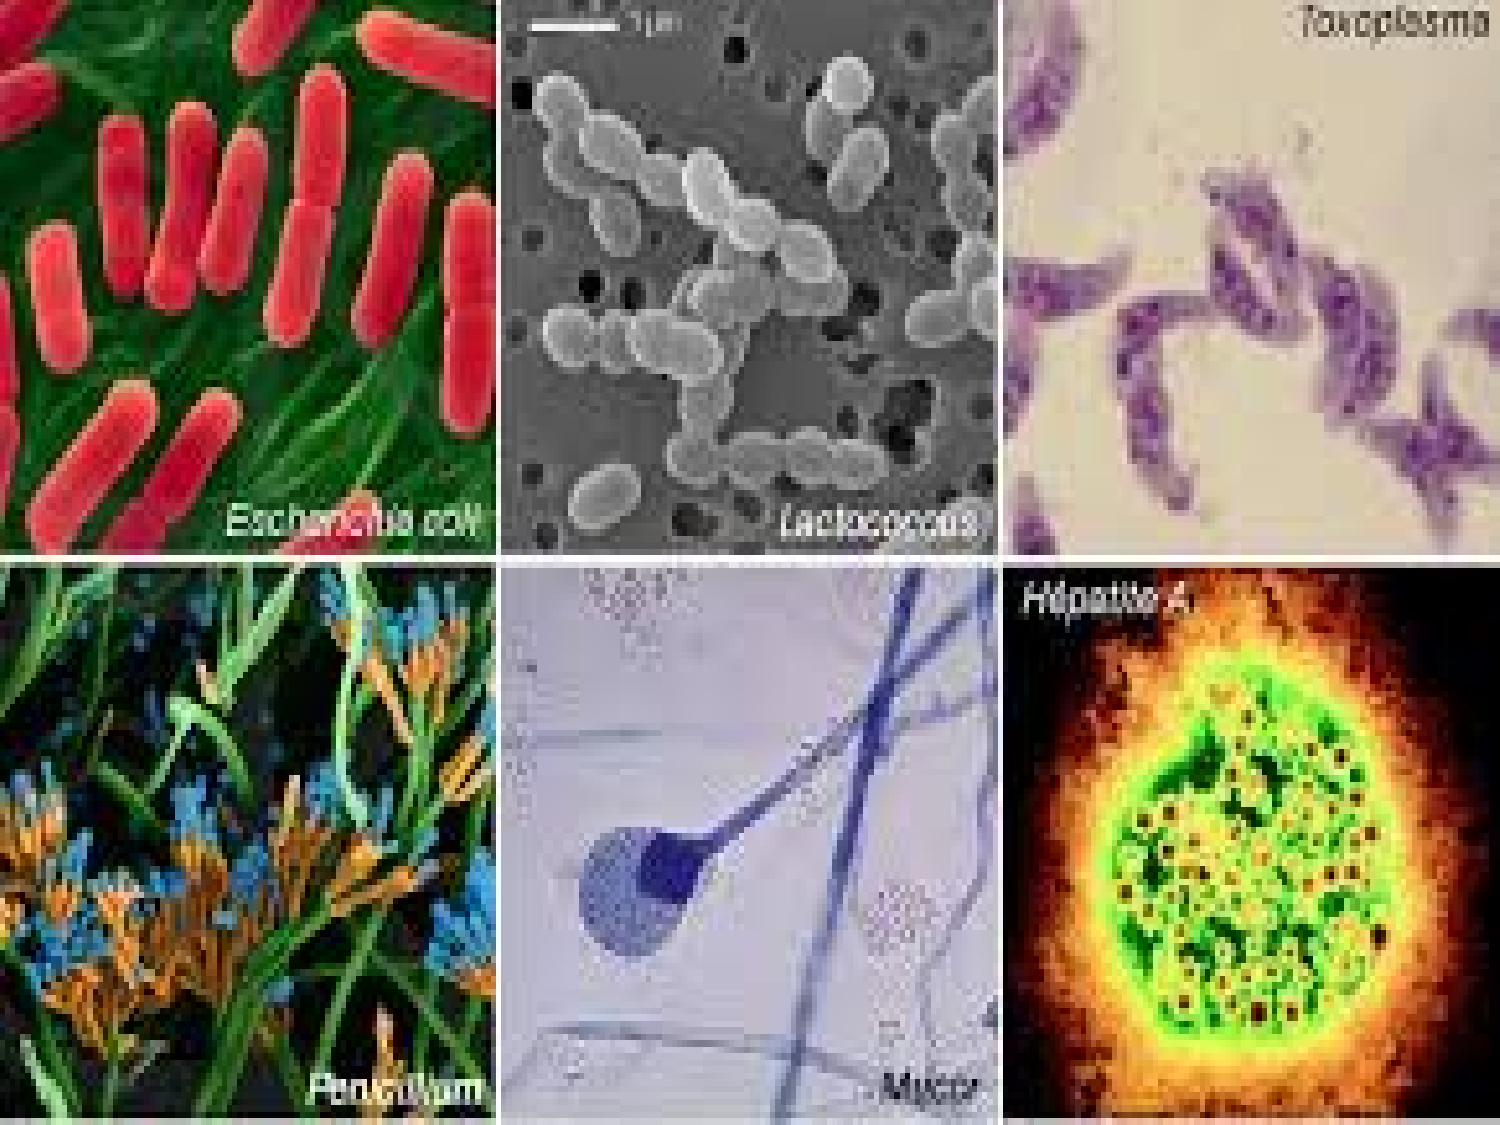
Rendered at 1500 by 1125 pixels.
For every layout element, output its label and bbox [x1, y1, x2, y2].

list [0, 0, 1500, 1125]
